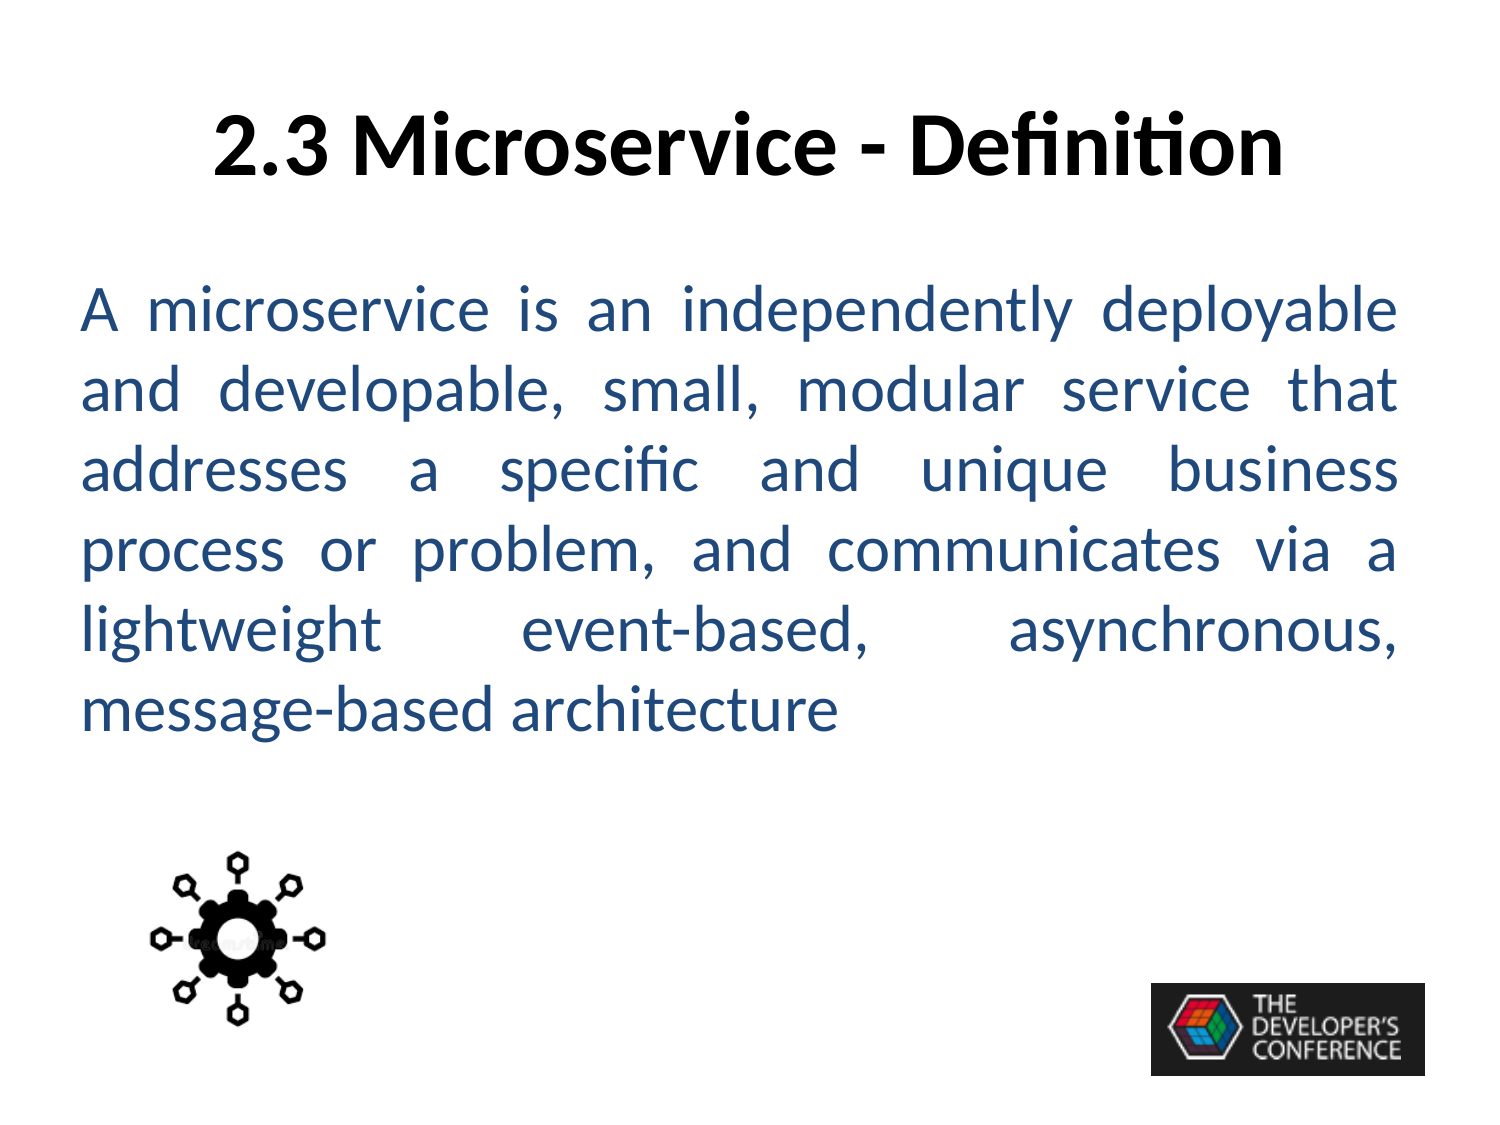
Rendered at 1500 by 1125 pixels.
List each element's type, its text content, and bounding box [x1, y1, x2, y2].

list A microservice is an independently deployable and developable, small, modular service that addresses a specific and unique business process or problem, and communicates via a lightweight event-based, asynchronous, message-based architecture [64, 257, 1415, 1076]
title 2.3 Microservice - Definition [75, 45, 1425, 233]
picture [1151, 982, 1426, 1076]
picture [100, 802, 375, 1076]
